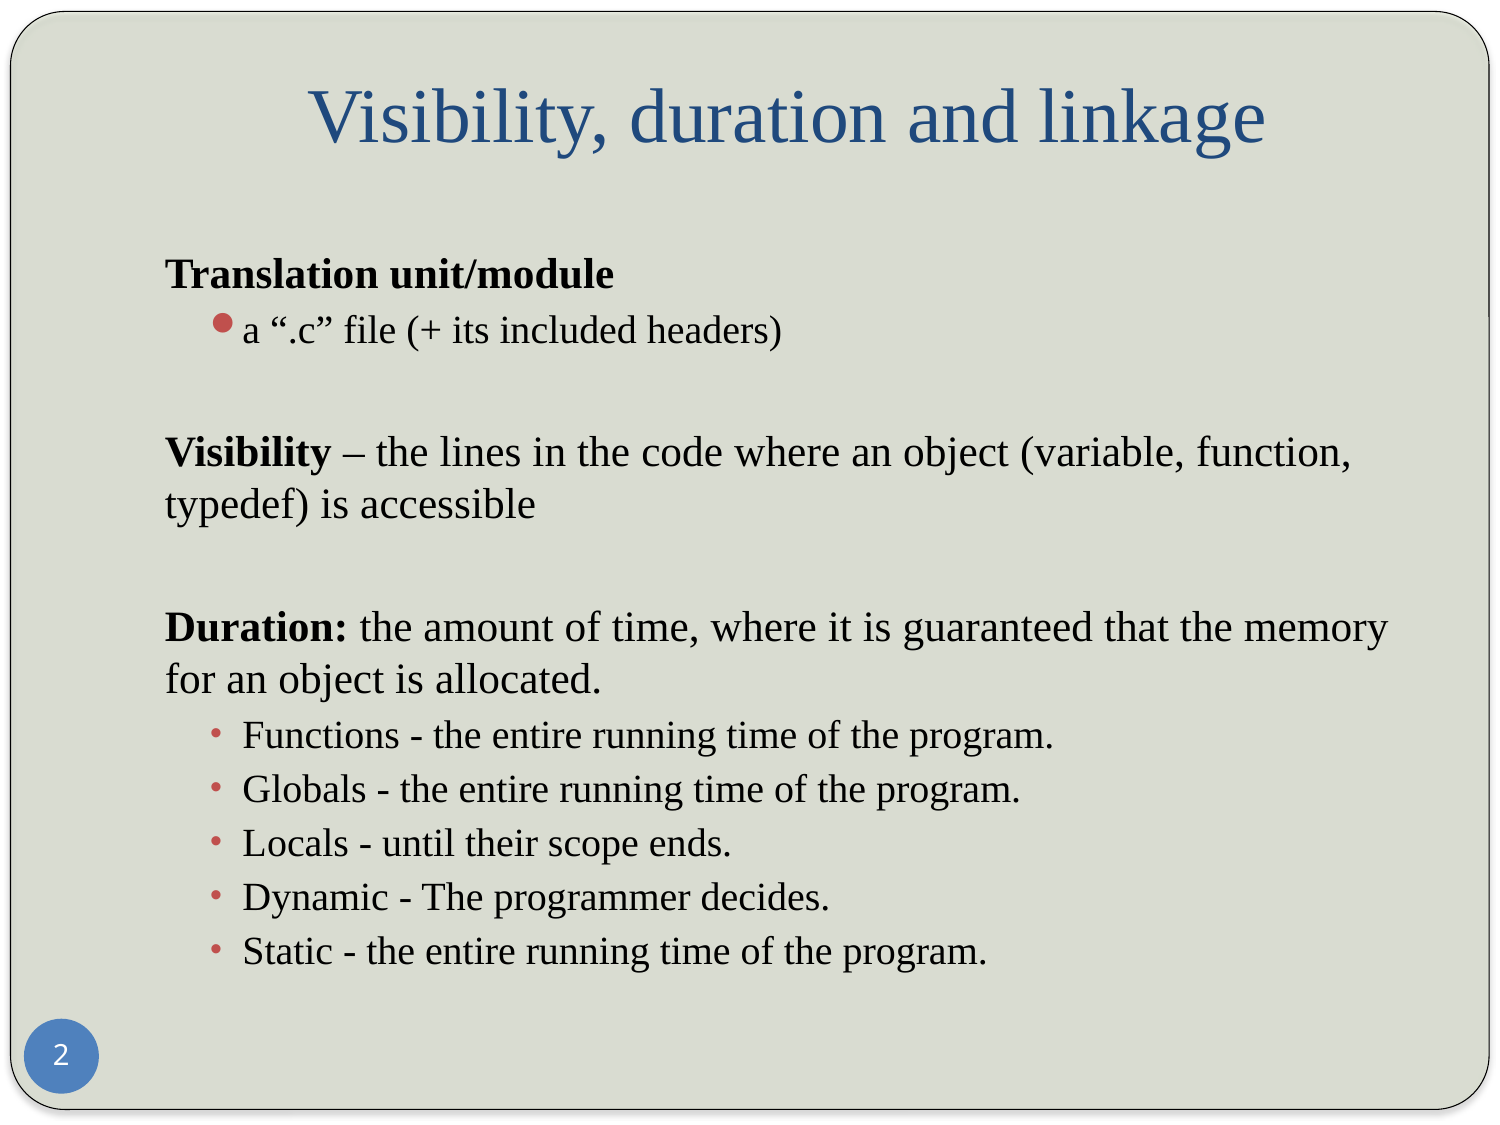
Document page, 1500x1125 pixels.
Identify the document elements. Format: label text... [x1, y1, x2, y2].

title Visibility, duration and linkage [150, 56, 1425, 173]
slide_number 2 [23, 1018, 99, 1094]
list Translation unit/module a “.c” file (+ its included headers) Visibility – the lines in the code where an object (variable, function, typedef) is accessible Duration: the amount of time, where it is guaranteed that the memory for an object is allocated. Functions - the entire running time of the program. Globals - the entire running time of the program. Locals - until their scope ends. Dynamic - The programmer decides. Static - the entire running time of the program. [150, 237, 1425, 988]
